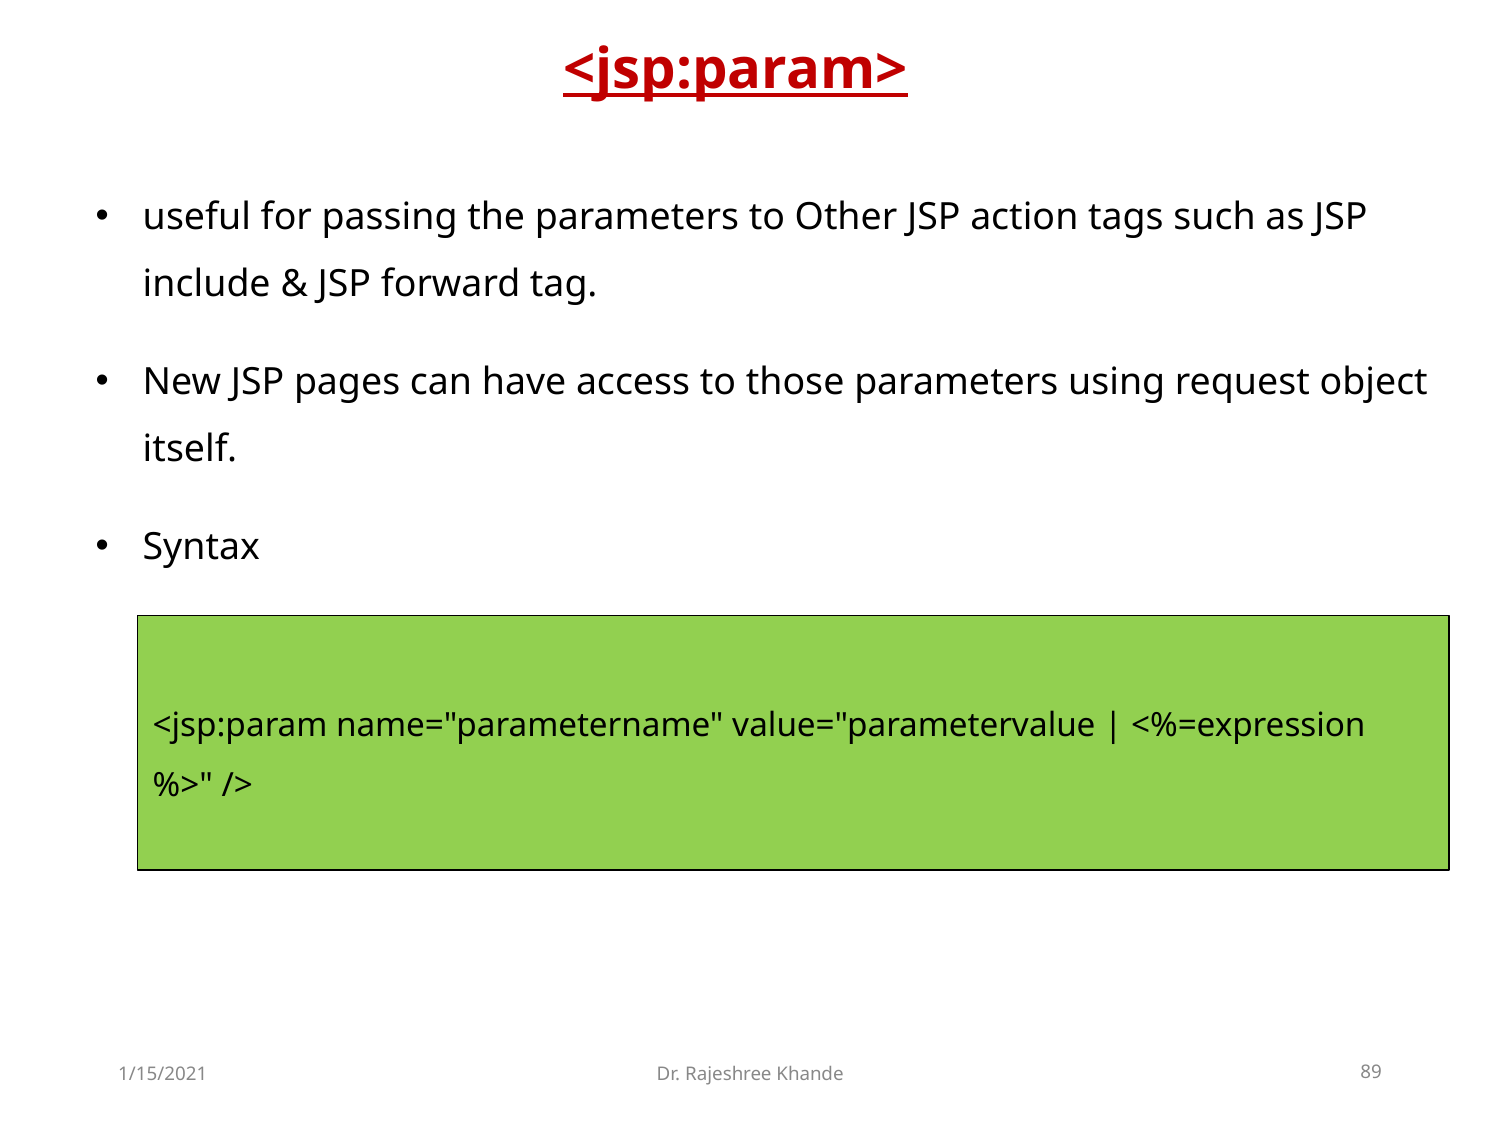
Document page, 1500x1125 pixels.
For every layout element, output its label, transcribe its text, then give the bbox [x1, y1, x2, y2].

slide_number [103, 1042, 507, 1103]
footer Dr. Rajeshree Khande [571, 1042, 929, 1103]
title <jsp:param> [74, 0, 1397, 108]
list useful for passing the parameters to Other JSP action tags such as JSP include & JSP forward tag. New JSP pages can have access to those parameters using request object itself. Syntax [80, 161, 1450, 481]
slide_number 89 [993, 1042, 1397, 1103]
text_box <jsp:param name="parametername" value="parametervalue | <%=expression%>" /> [137, 615, 1450, 870]
